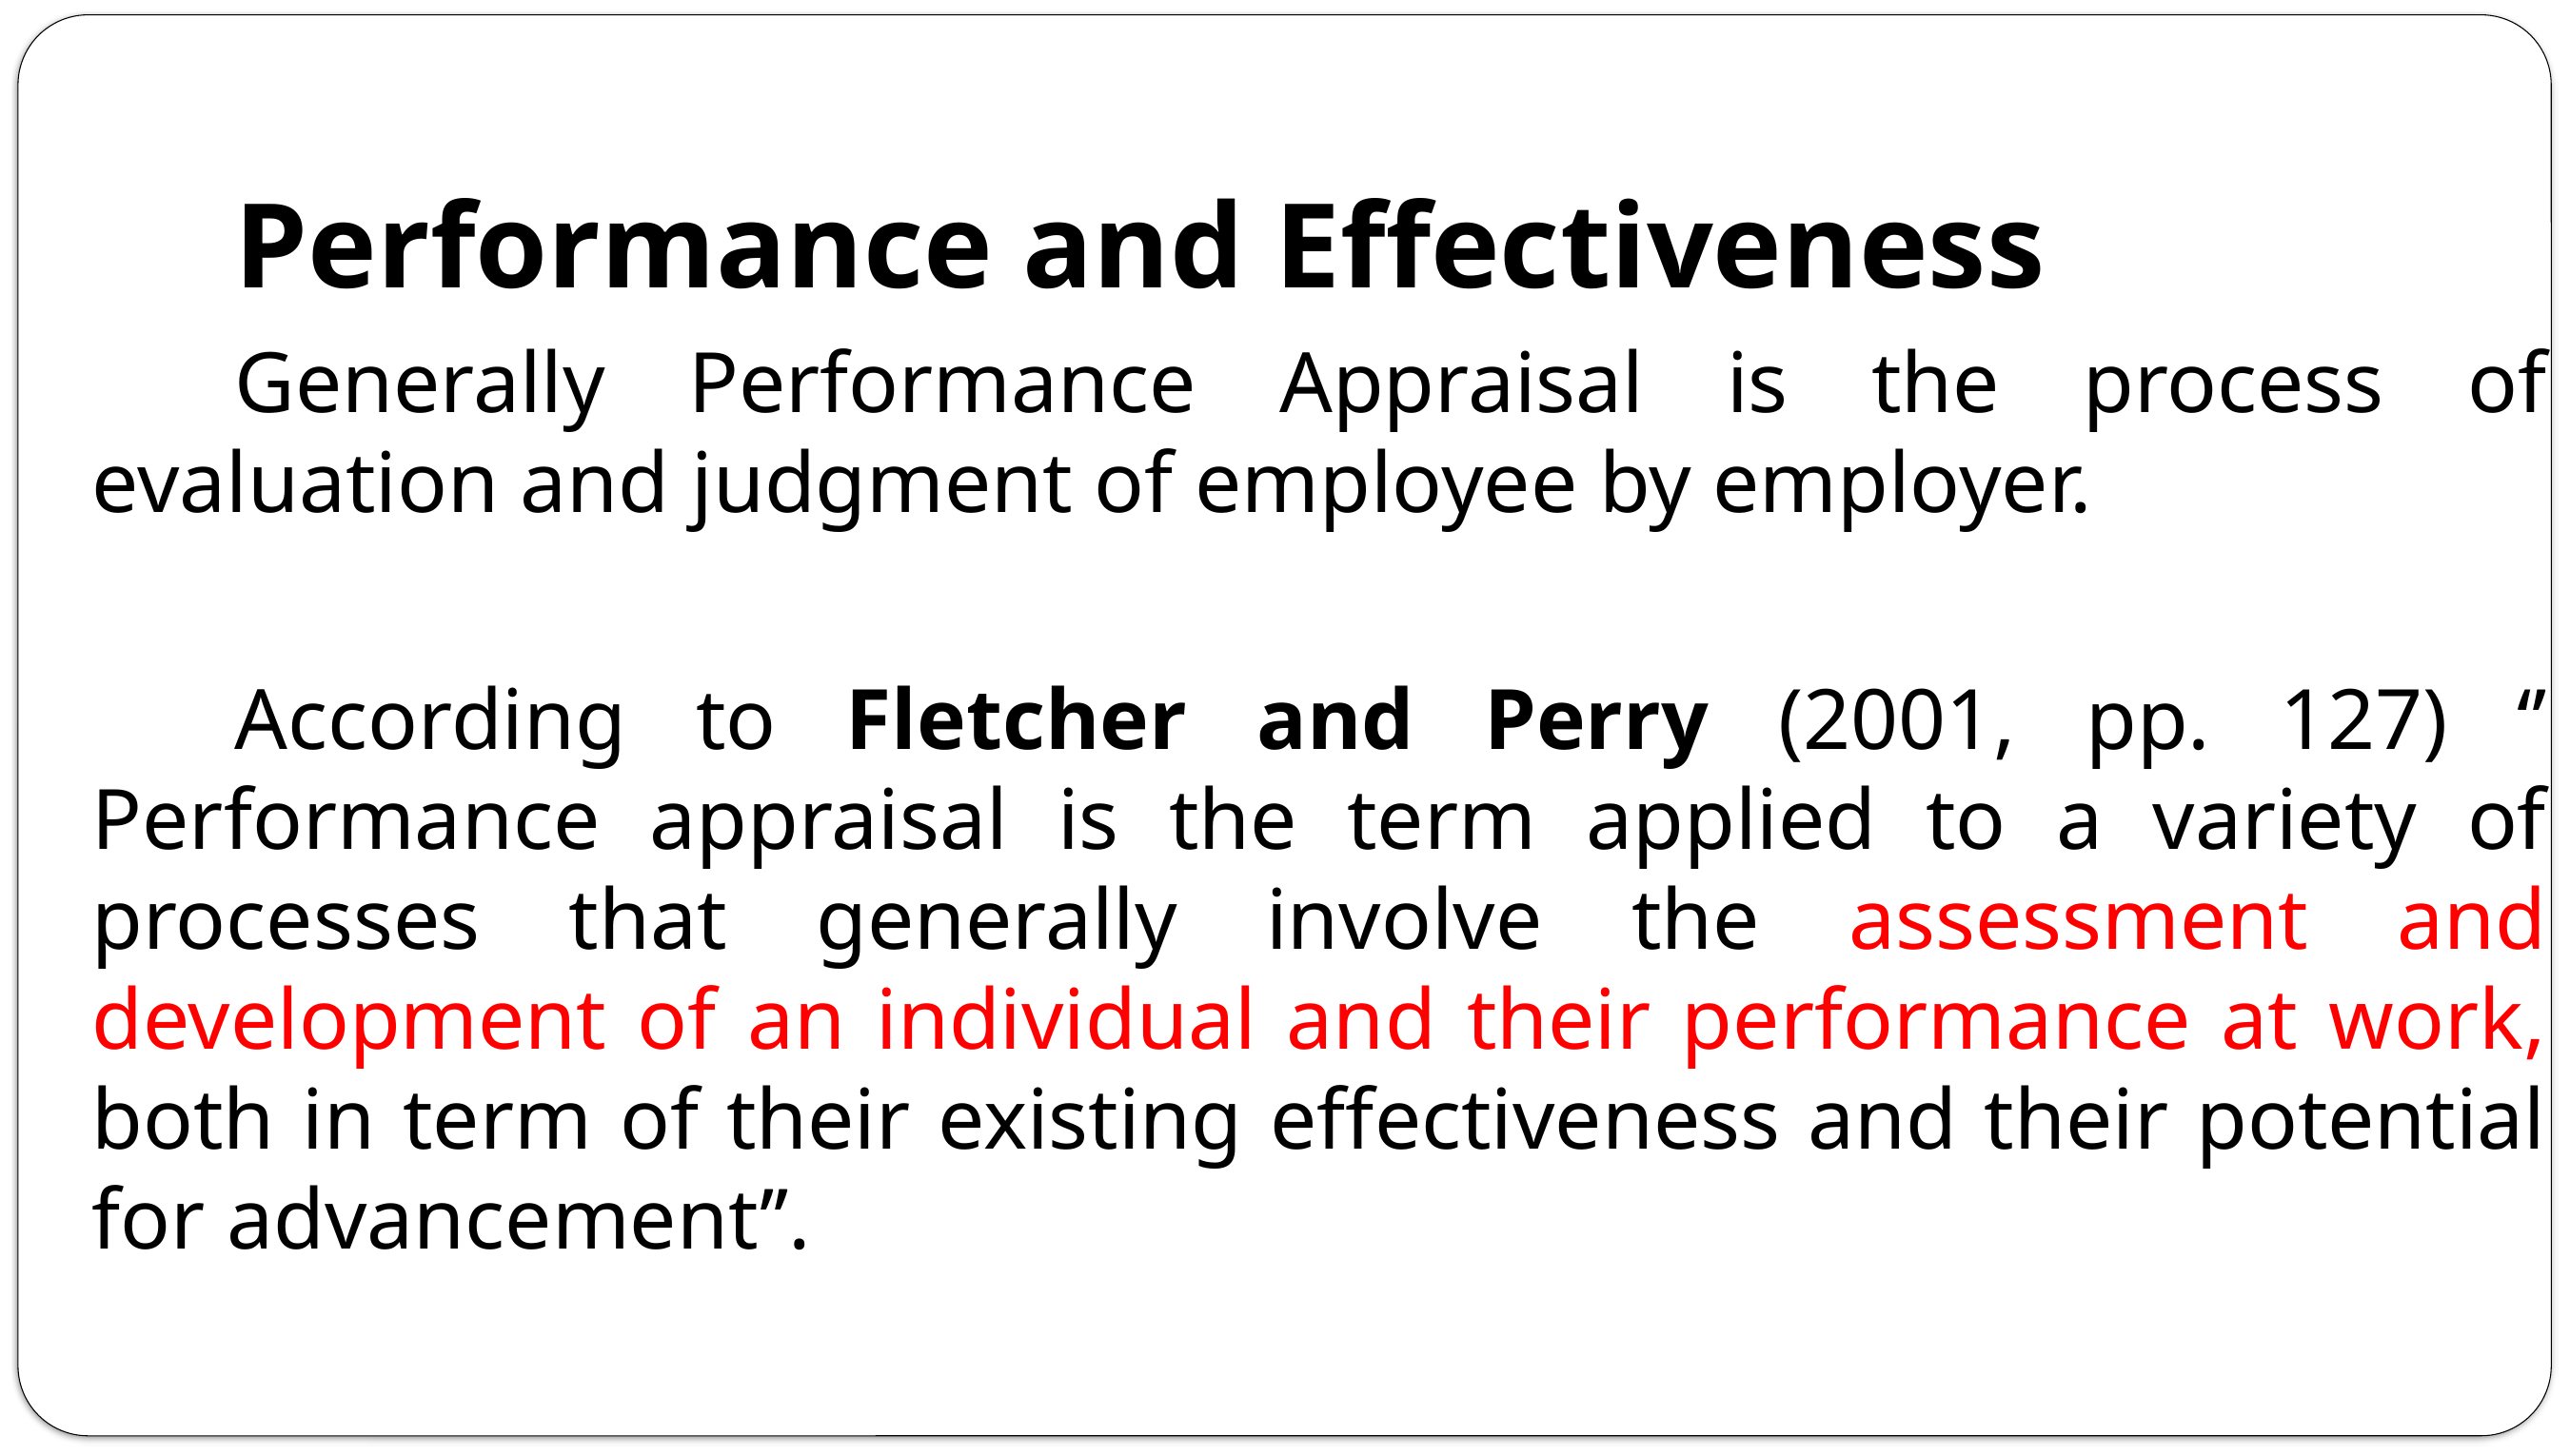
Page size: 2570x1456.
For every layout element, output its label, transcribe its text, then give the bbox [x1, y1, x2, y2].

list Performance and Effectiveness Generally Performance Appraisal is the process of evaluation and judgment of employee by employer. According to Fletcher and Perry (2001, pp. 127) ‘’ Performance appraisal is the term applied to a variety of processes that generally involve the assessment and development of an individual and their performance at work, both in term of their existing effectiveness and their potential for advancement’’. [0, 0, 2570, 1456]
